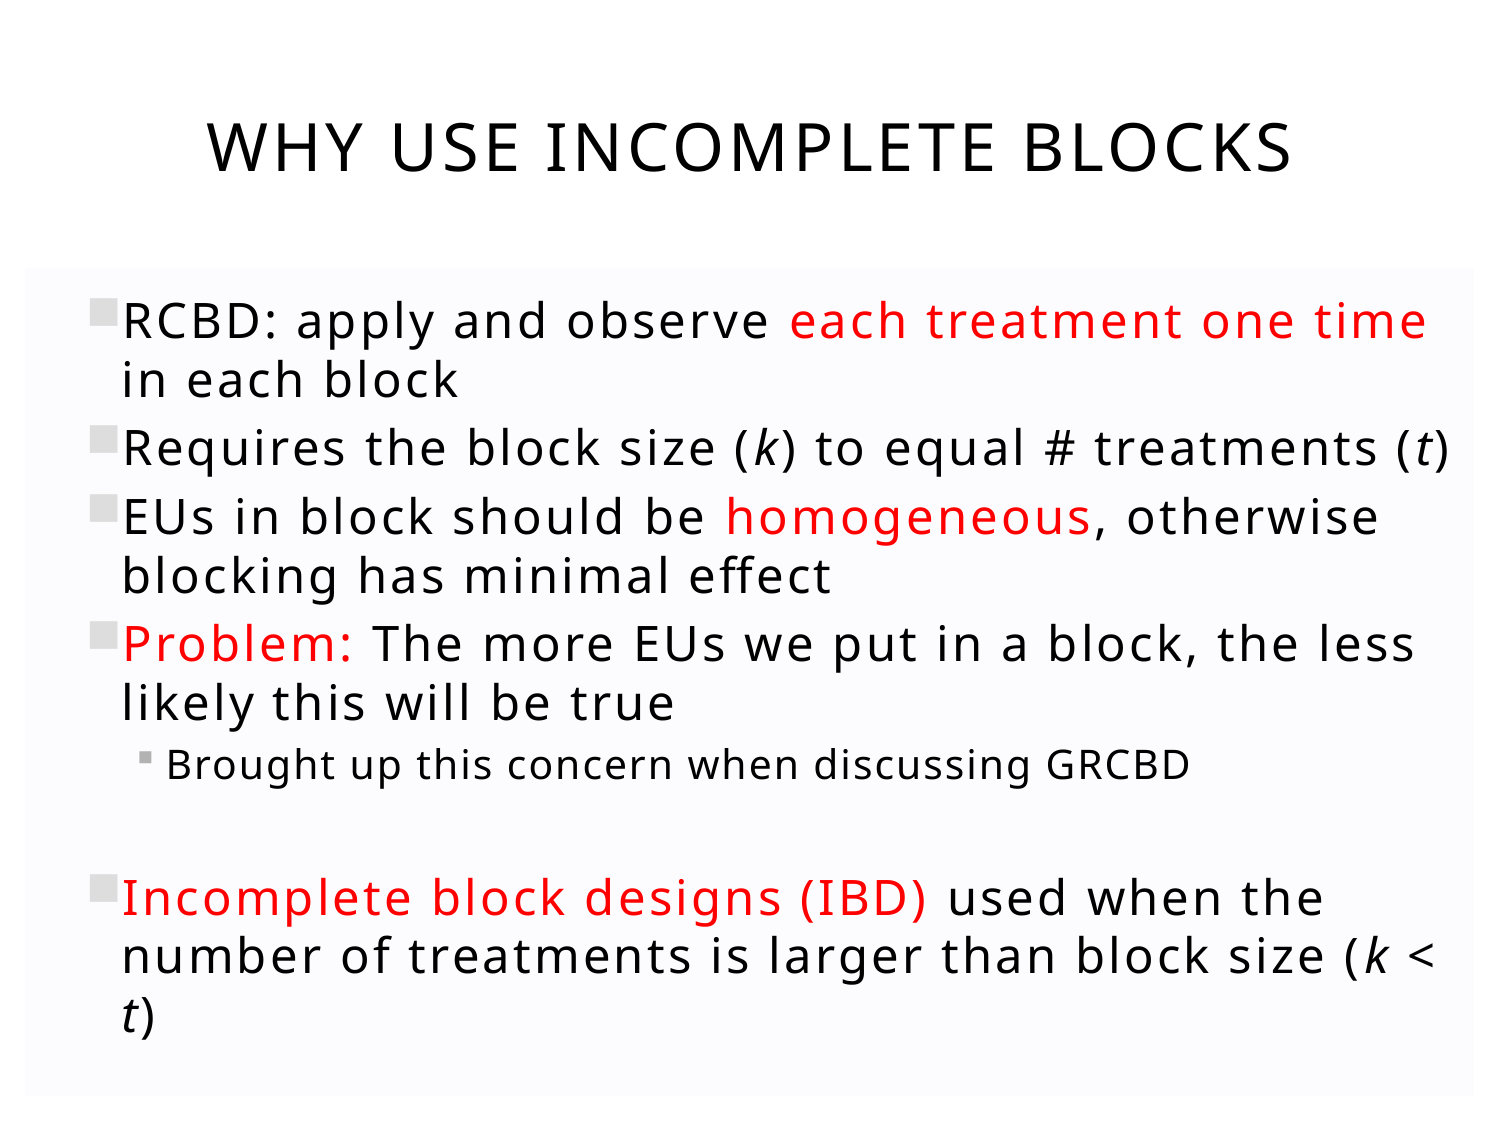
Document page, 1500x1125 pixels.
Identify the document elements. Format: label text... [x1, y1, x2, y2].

list RCBD: apply and observe each treatment one time in each block Requires the block size (k) to equal # treatments (t) EUs in block should be homogeneous, otherwise blocking has minimal effect Problem: The more EUs we put in a block, the less likely this will be true Brought up this concern when discussing GRCBD Incomplete block designs (IBD) used when the number of treatments is larger than block size (k < t) [62, 281, 1469, 1096]
title Why use incomplete blocks [62, 58, 1438, 232]
